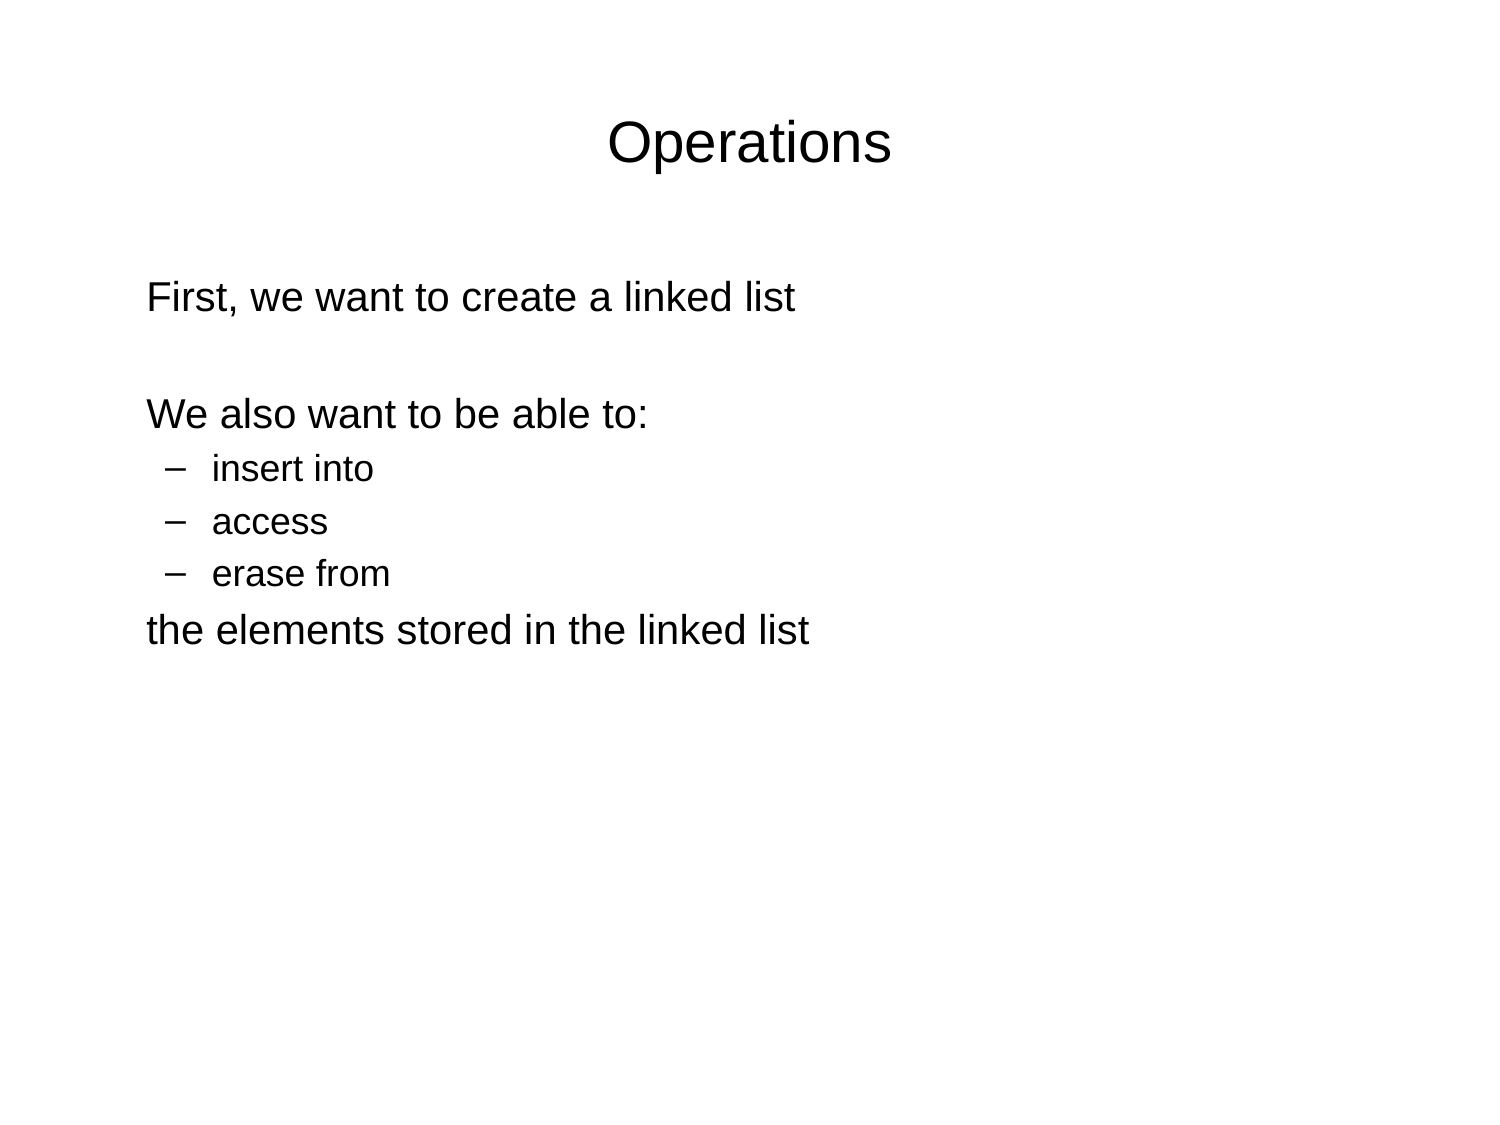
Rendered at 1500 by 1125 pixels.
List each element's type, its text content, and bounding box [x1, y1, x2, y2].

title Operations [74, 44, 1426, 233]
list First, we want to create a linked list We also want to be able to: insert into access erase from the elements stored in the linked list [74, 262, 1426, 1006]
